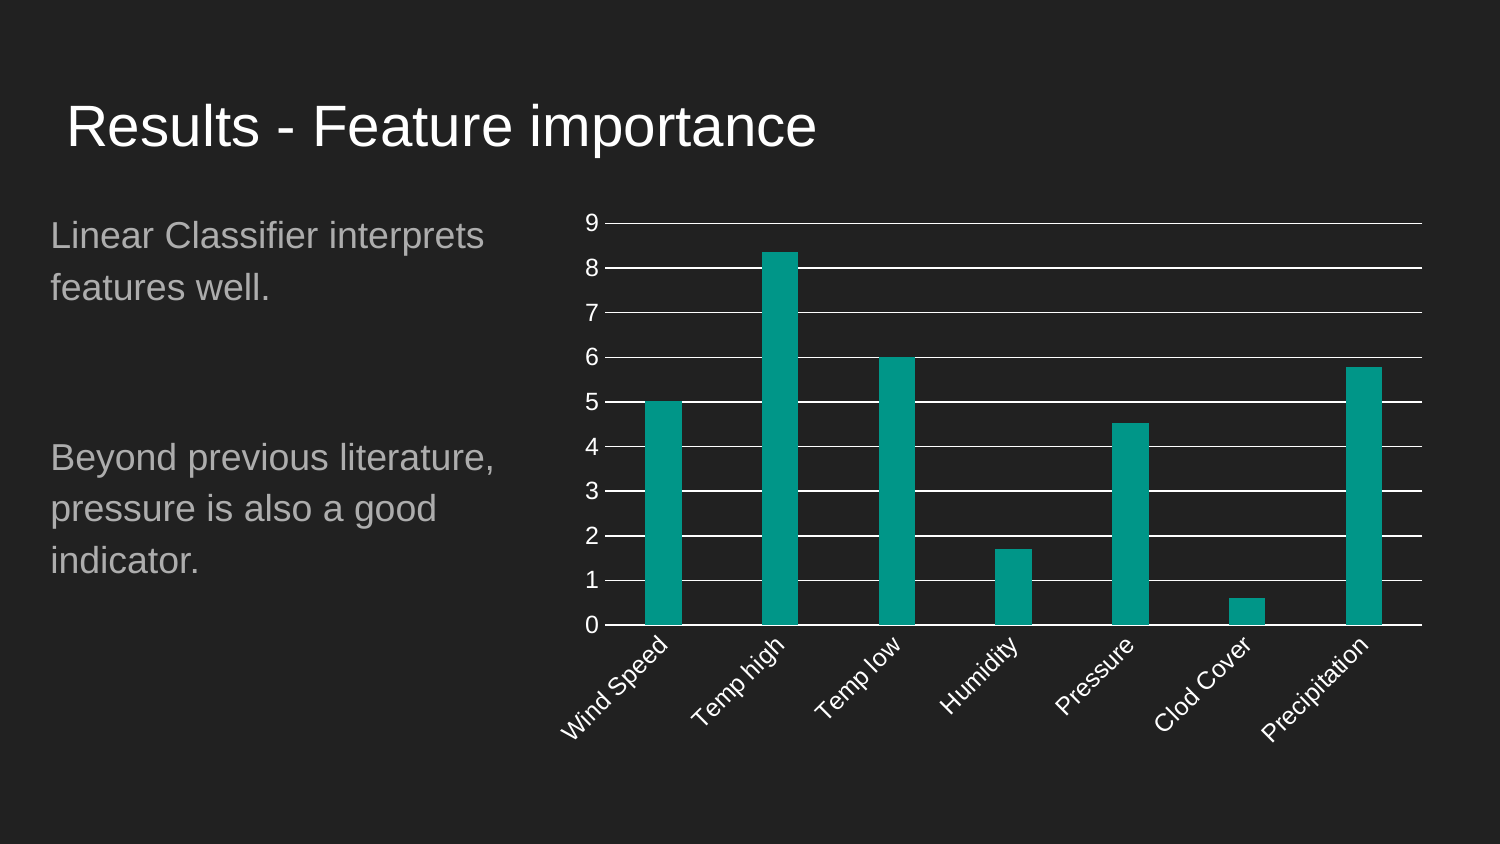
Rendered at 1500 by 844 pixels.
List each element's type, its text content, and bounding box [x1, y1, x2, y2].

chart [538, 198, 1441, 760]
list Linear Classifier interprets features well. Beyond previous literature, pressure is also a good indicator. [35, 189, 527, 750]
title Results - Feature importance [51, 72, 1449, 167]
